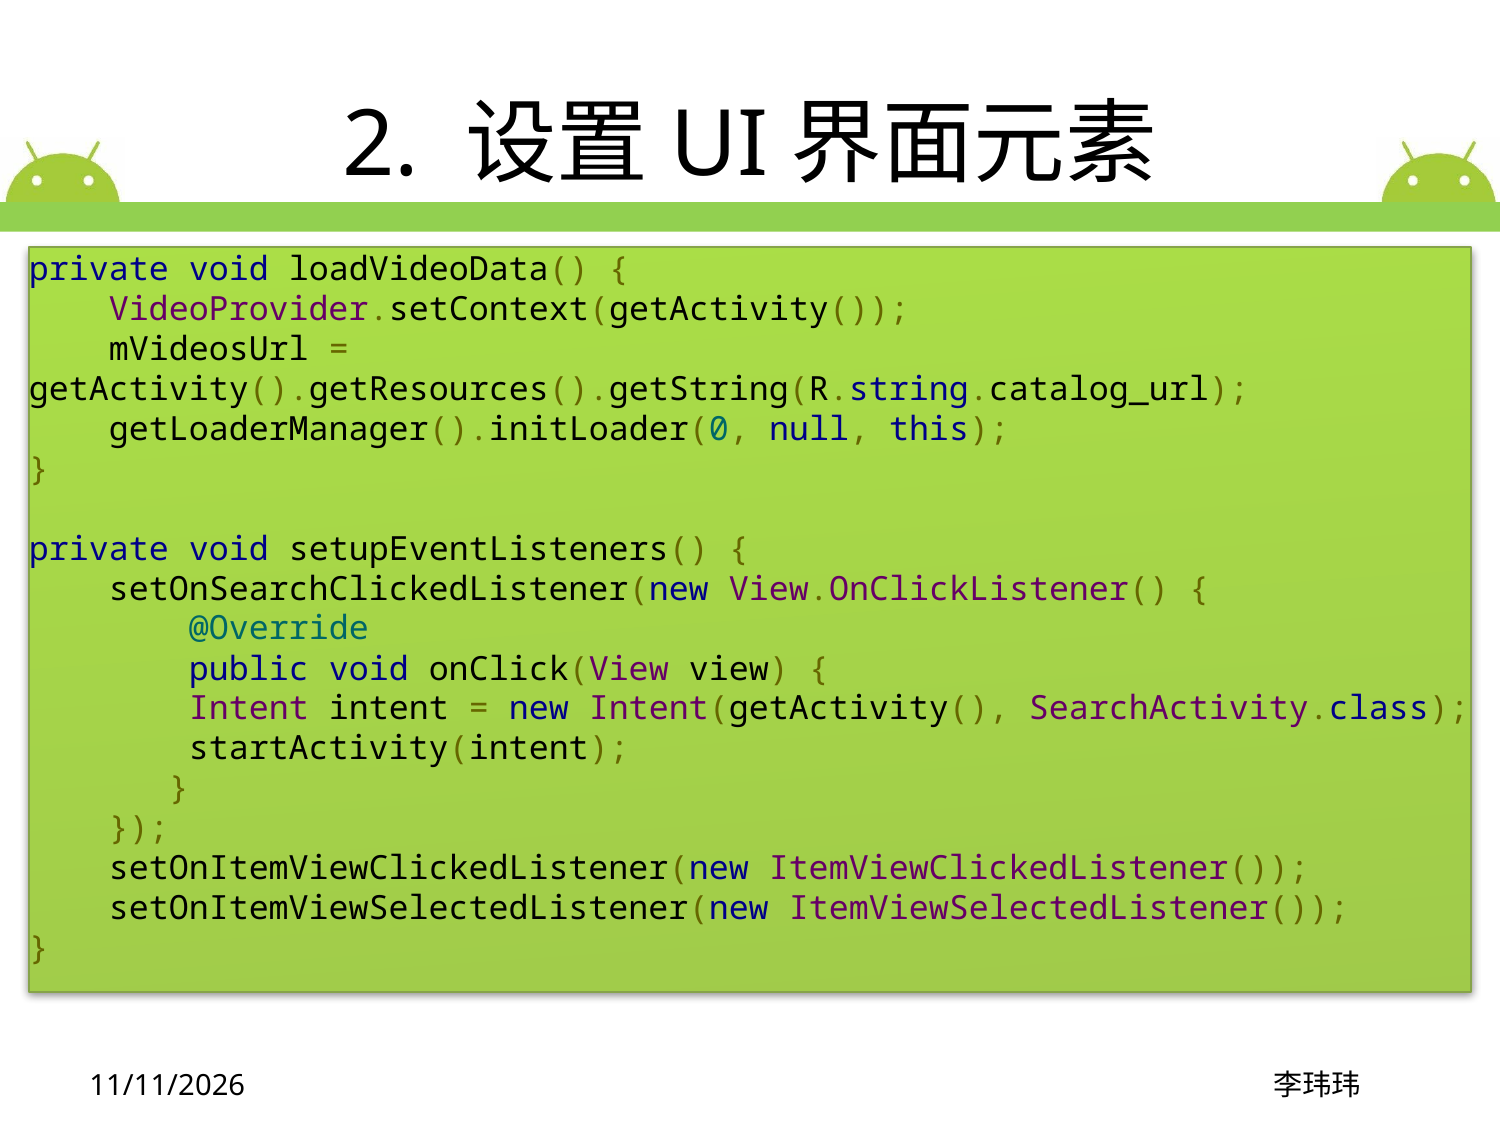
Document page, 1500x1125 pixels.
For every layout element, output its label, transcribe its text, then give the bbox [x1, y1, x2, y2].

picture [0, 137, 75, 202]
picture [1425, 137, 1500, 202]
text_box private void loadVideoData() { VideoProvider.setContext(getActivity()); mVideosUrl = getActivity().getResources().getString(R.string.catalog_url); getLoaderManager().initLoader(0, null, this); } private void setupEventListeners() { setOnSearchClickedListener(new View.OnClickListener() { @Override public void onClick(View view) { Intent intent = new Intent(getActivity(), SearchActivity.class); startActivity(intent); } }); setOnItemViewClickedListener(new ItemViewClickedListener()); setOnItemViewSelectedListener(new ItemViewSelectedListener()); } [28, 246, 1472, 993]
title 2. 设置UI界面元素 [75, 45, 1425, 233]
